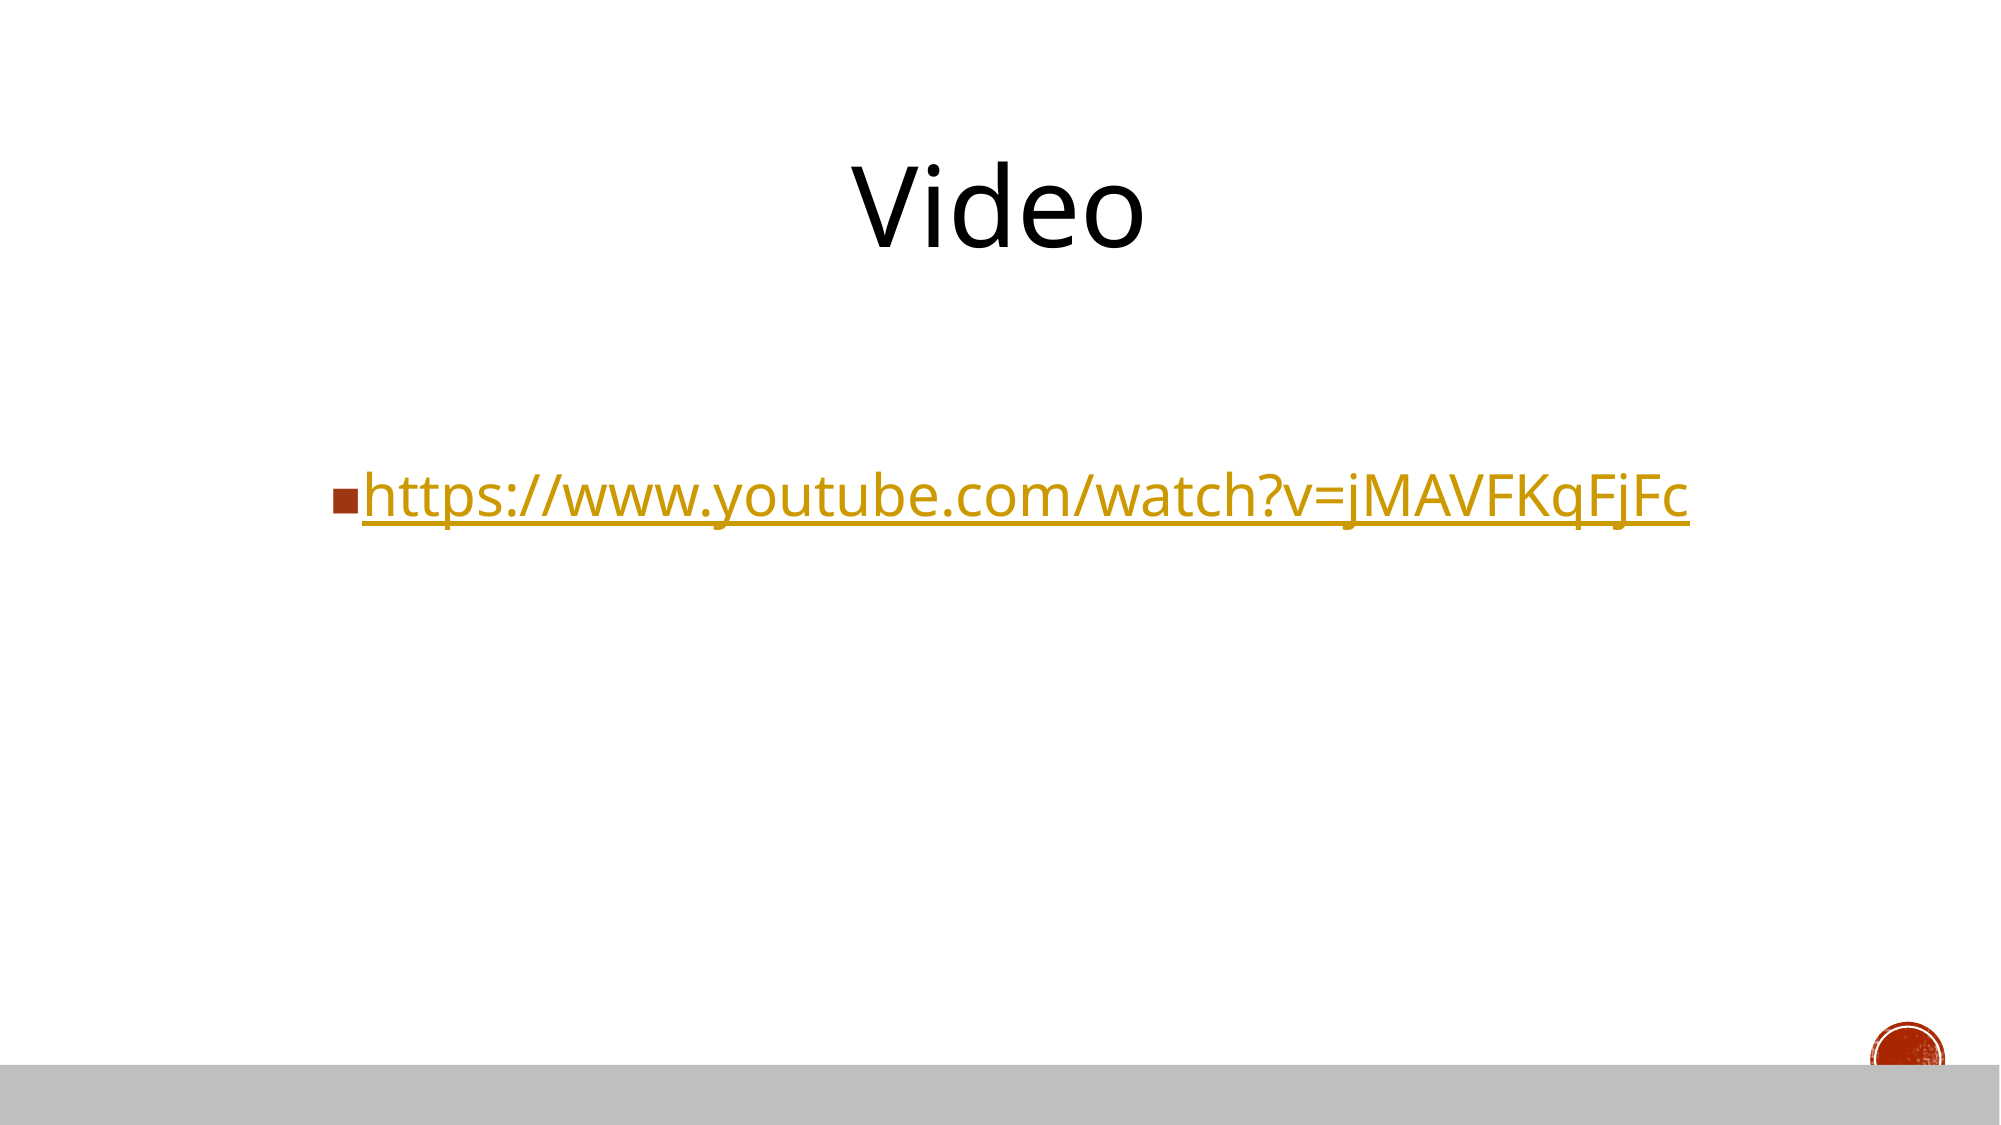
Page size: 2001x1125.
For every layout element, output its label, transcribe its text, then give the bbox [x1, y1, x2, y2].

list https://www.youtube.com/watch?v=jMAVFKqFjFc [277, 444, 1724, 516]
picture [1870, 1021, 1946, 1064]
title Video [175, 79, 1826, 344]
picture [1877, 1028, 1939, 1064]
